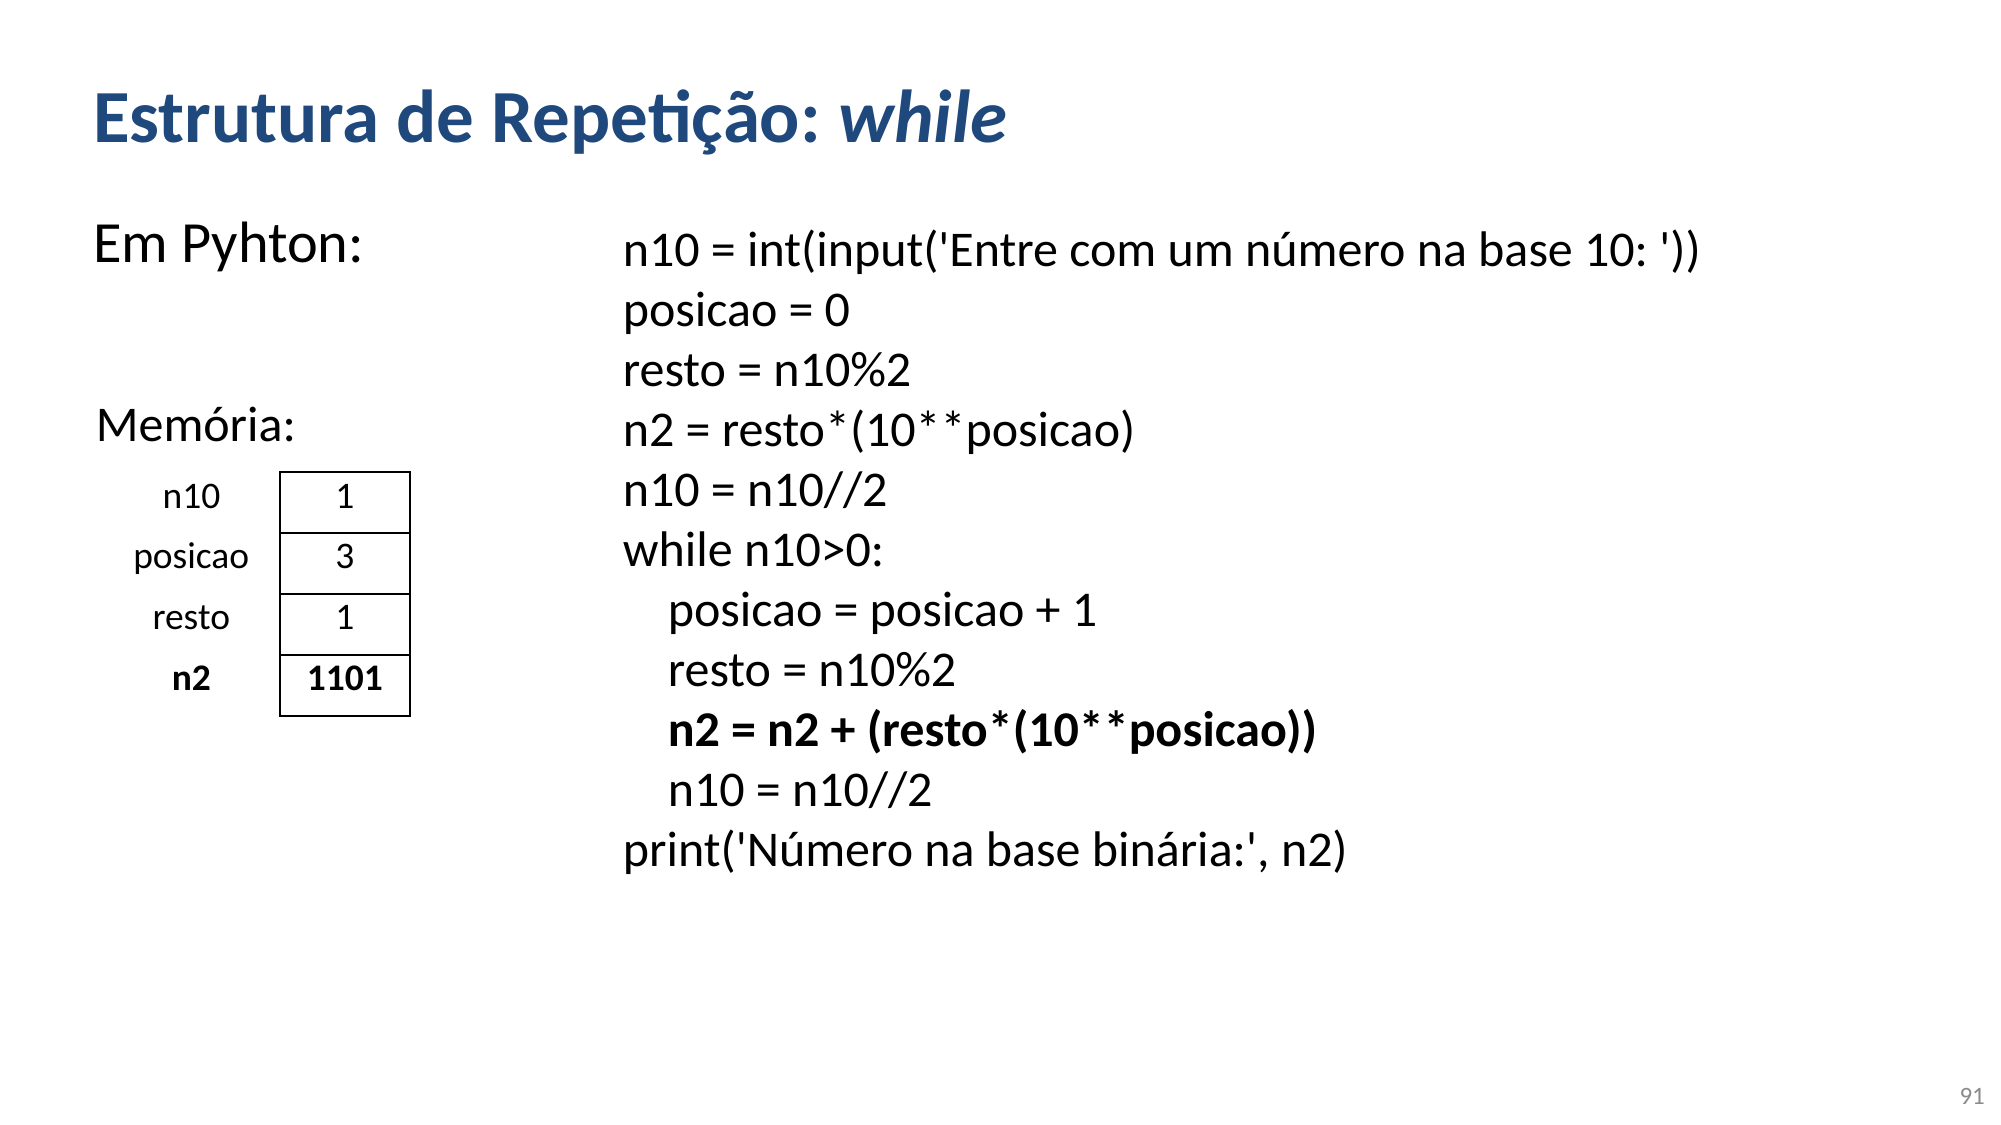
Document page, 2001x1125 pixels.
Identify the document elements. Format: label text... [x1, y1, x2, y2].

table_header n10 [103, 472, 279, 533]
table_cell 1 [281, 595, 409, 654]
list Em Pyhton: [78, 196, 517, 381]
table_cell 3 [281, 534, 409, 593]
table_cell posicao [103, 533, 279, 594]
table_cell n2 [103, 655, 279, 716]
table_header 1 [281, 473, 409, 532]
text_box 91 [1650, 1065, 2000, 1125]
title Estrutura de Repetição: while [78, 19, 1665, 207]
text_box Memória: [81, 383, 312, 459]
table_cell resto [103, 594, 279, 655]
text_box n10 = int(input('Entre com um número na base 10: ')) posicao = 0 resto = n10%2 n2 = resto*(10**posicao) n10 = n10//2 while n10>0: posicao = posicao + 1 resto = n10%2 n2 = n2 + (resto*(10**posicao)) n10 = n10//2 print('Número na base binária:', n2) [608, 209, 1717, 884]
table_cell 1101 [281, 656, 409, 715]
